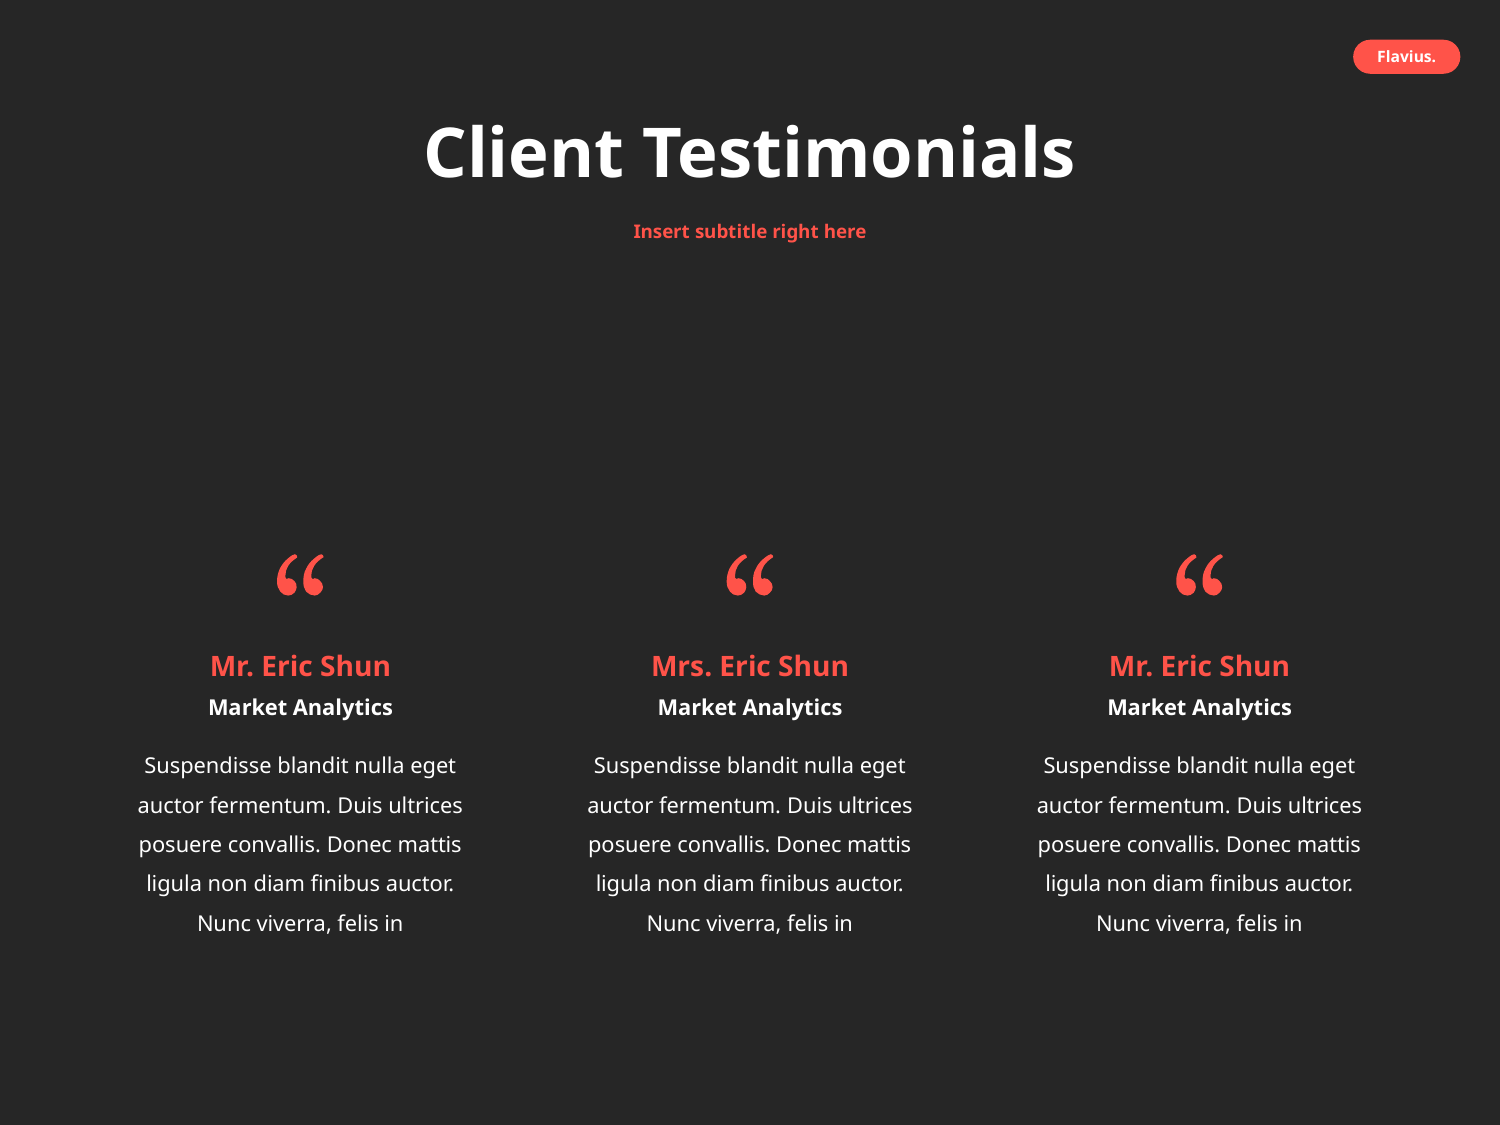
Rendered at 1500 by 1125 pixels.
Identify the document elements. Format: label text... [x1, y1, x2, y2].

text_box [303, 579, 323, 596]
subtitle Insert subtitle right here [327, 203, 1172, 261]
text_box Market Analytics [1086, 686, 1314, 728]
text_box [1202, 579, 1223, 596]
text_box [1176, 579, 1196, 596]
text_box Market Analytics [186, 686, 415, 728]
text_box Suspendisse blandit nulla eget auctor fermentum. Duis ultrices posuere convallis. Donec mattis ligula non diam finibus auctor. Nunc viverra, felis in [555, 731, 945, 943]
picture [179, 337, 421, 579]
text_box Mr. Eric Shun [164, 641, 437, 690]
text_box [726, 579, 747, 596]
text_box Market Analytics [636, 686, 864, 728]
text_box Suspendisse blandit nulla eget auctor fermentum. Duis ultrices posuere convallis. Donec mattis ligula non diam finibus auctor. Nunc viverra, felis in [1005, 731, 1394, 943]
text_box Mr. Eric Shun [1063, 641, 1337, 690]
text_box Mrs. Eric Shun [613, 641, 887, 690]
picture [1079, 337, 1320, 579]
picture [629, 337, 871, 579]
title Client Testimonials [327, 78, 1172, 203]
text_box [277, 579, 297, 596]
text_box [753, 579, 773, 596]
text_box Suspendisse blandit nulla eget auctor fermentum. Duis ultrices posuere convallis. Donec mattis ligula non diam finibus auctor. Nunc viverra, felis in [106, 731, 495, 943]
